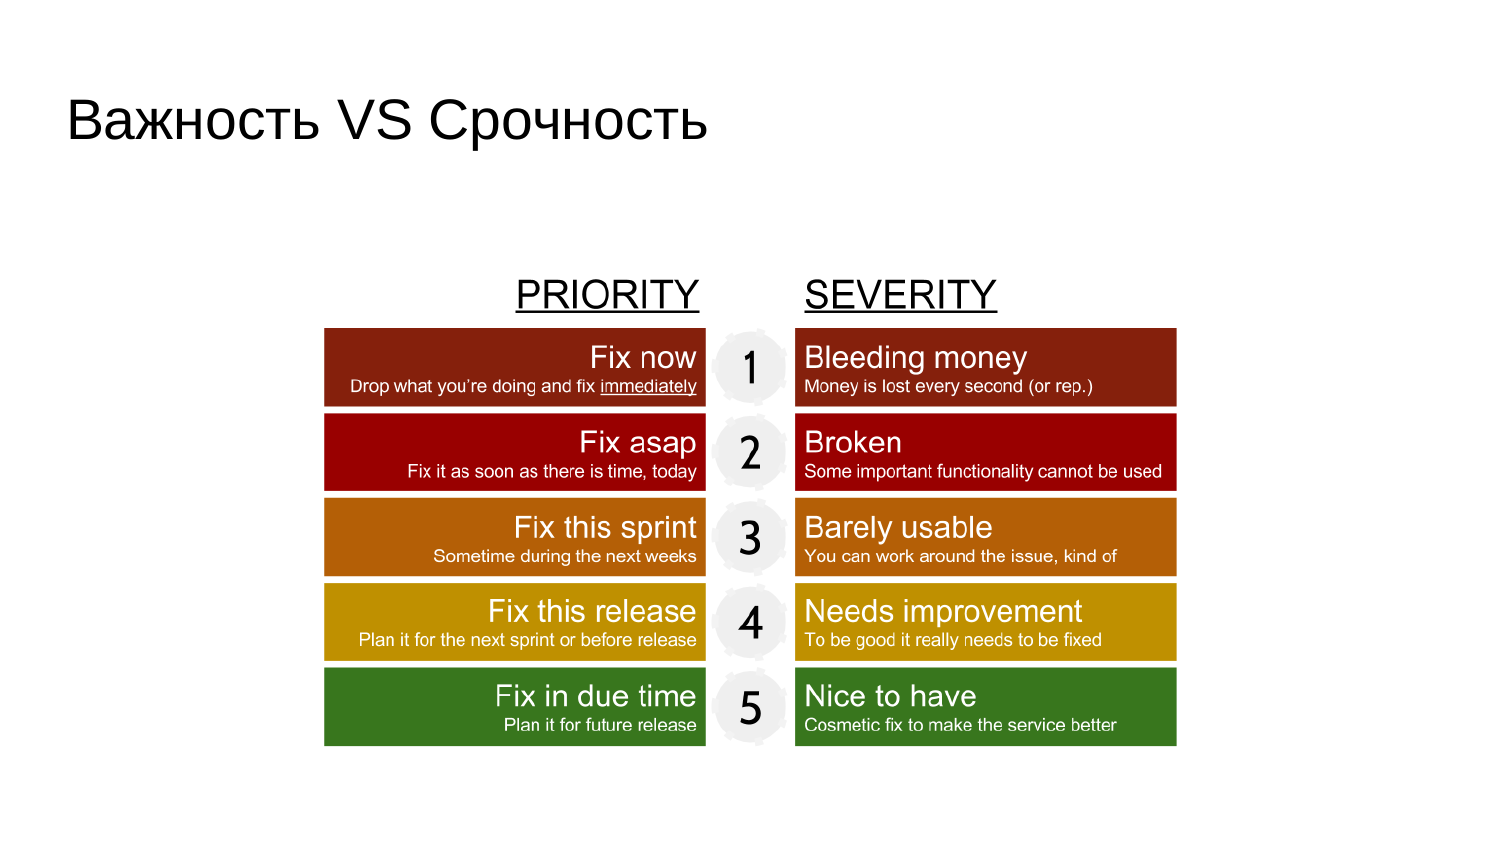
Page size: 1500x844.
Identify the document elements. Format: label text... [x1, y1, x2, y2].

title Важность VS Срочность [51, 72, 1449, 167]
picture [283, 269, 1217, 794]
